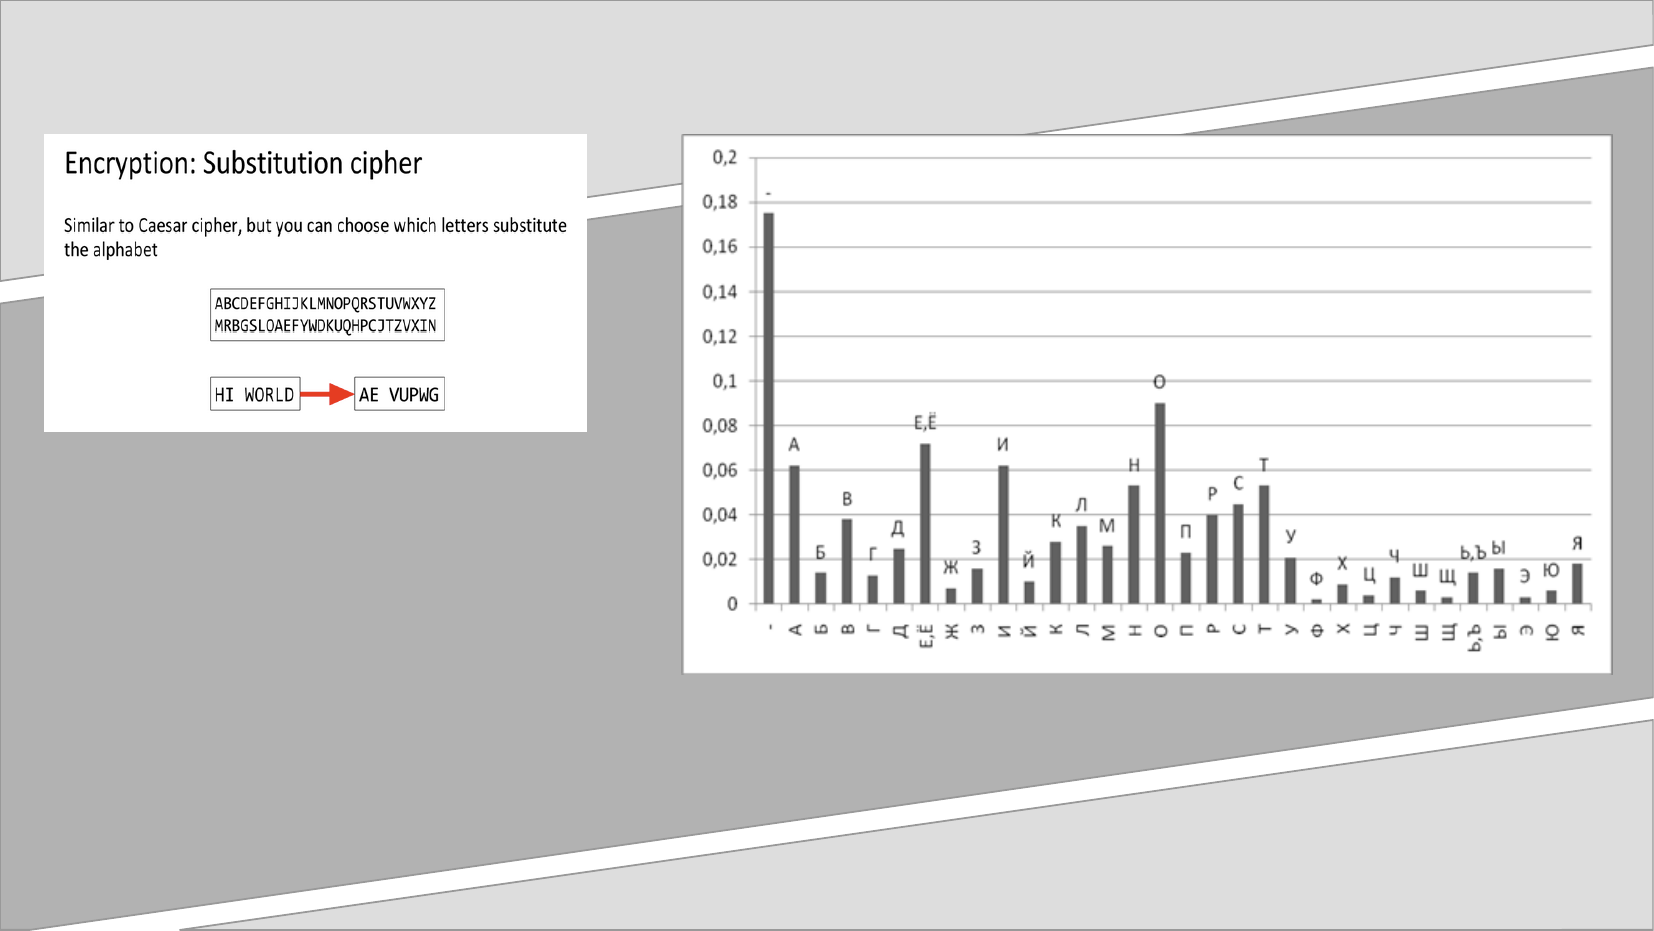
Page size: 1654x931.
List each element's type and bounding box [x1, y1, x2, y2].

picture [681, 134, 1613, 676]
picture [44, 134, 588, 432]
